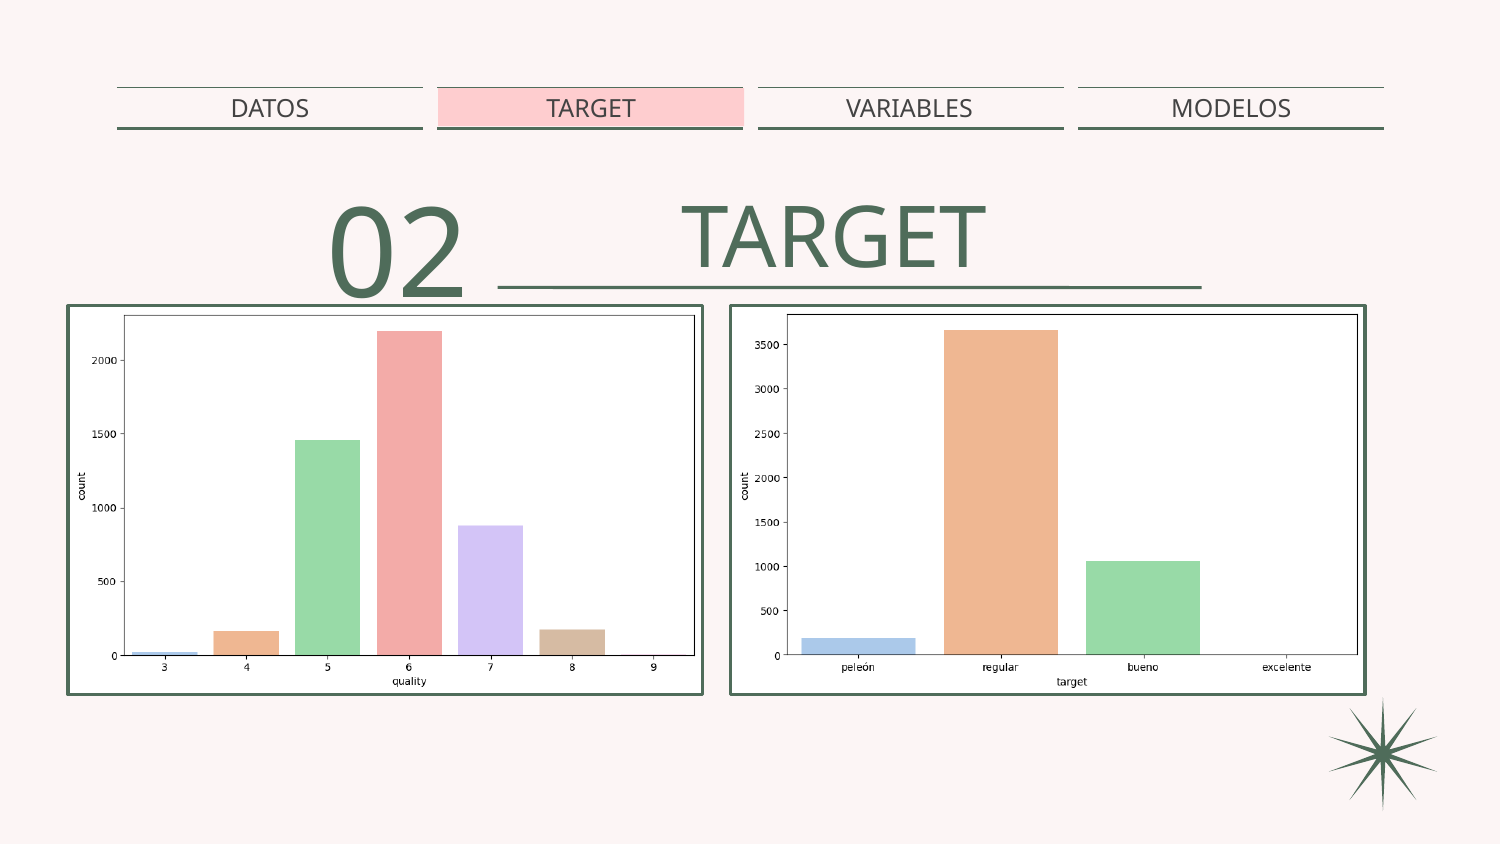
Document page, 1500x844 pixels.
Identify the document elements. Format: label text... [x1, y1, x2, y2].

picture [732, 307, 1364, 694]
title 02 [296, 160, 499, 304]
title MODELOS [1078, 88, 1385, 127]
picture [69, 307, 701, 694]
title VARIABLES [756, 92, 1063, 127]
title DATOS [117, 93, 424, 127]
title TARGET [438, 92, 745, 127]
title TARGET [499, 179, 1186, 286]
